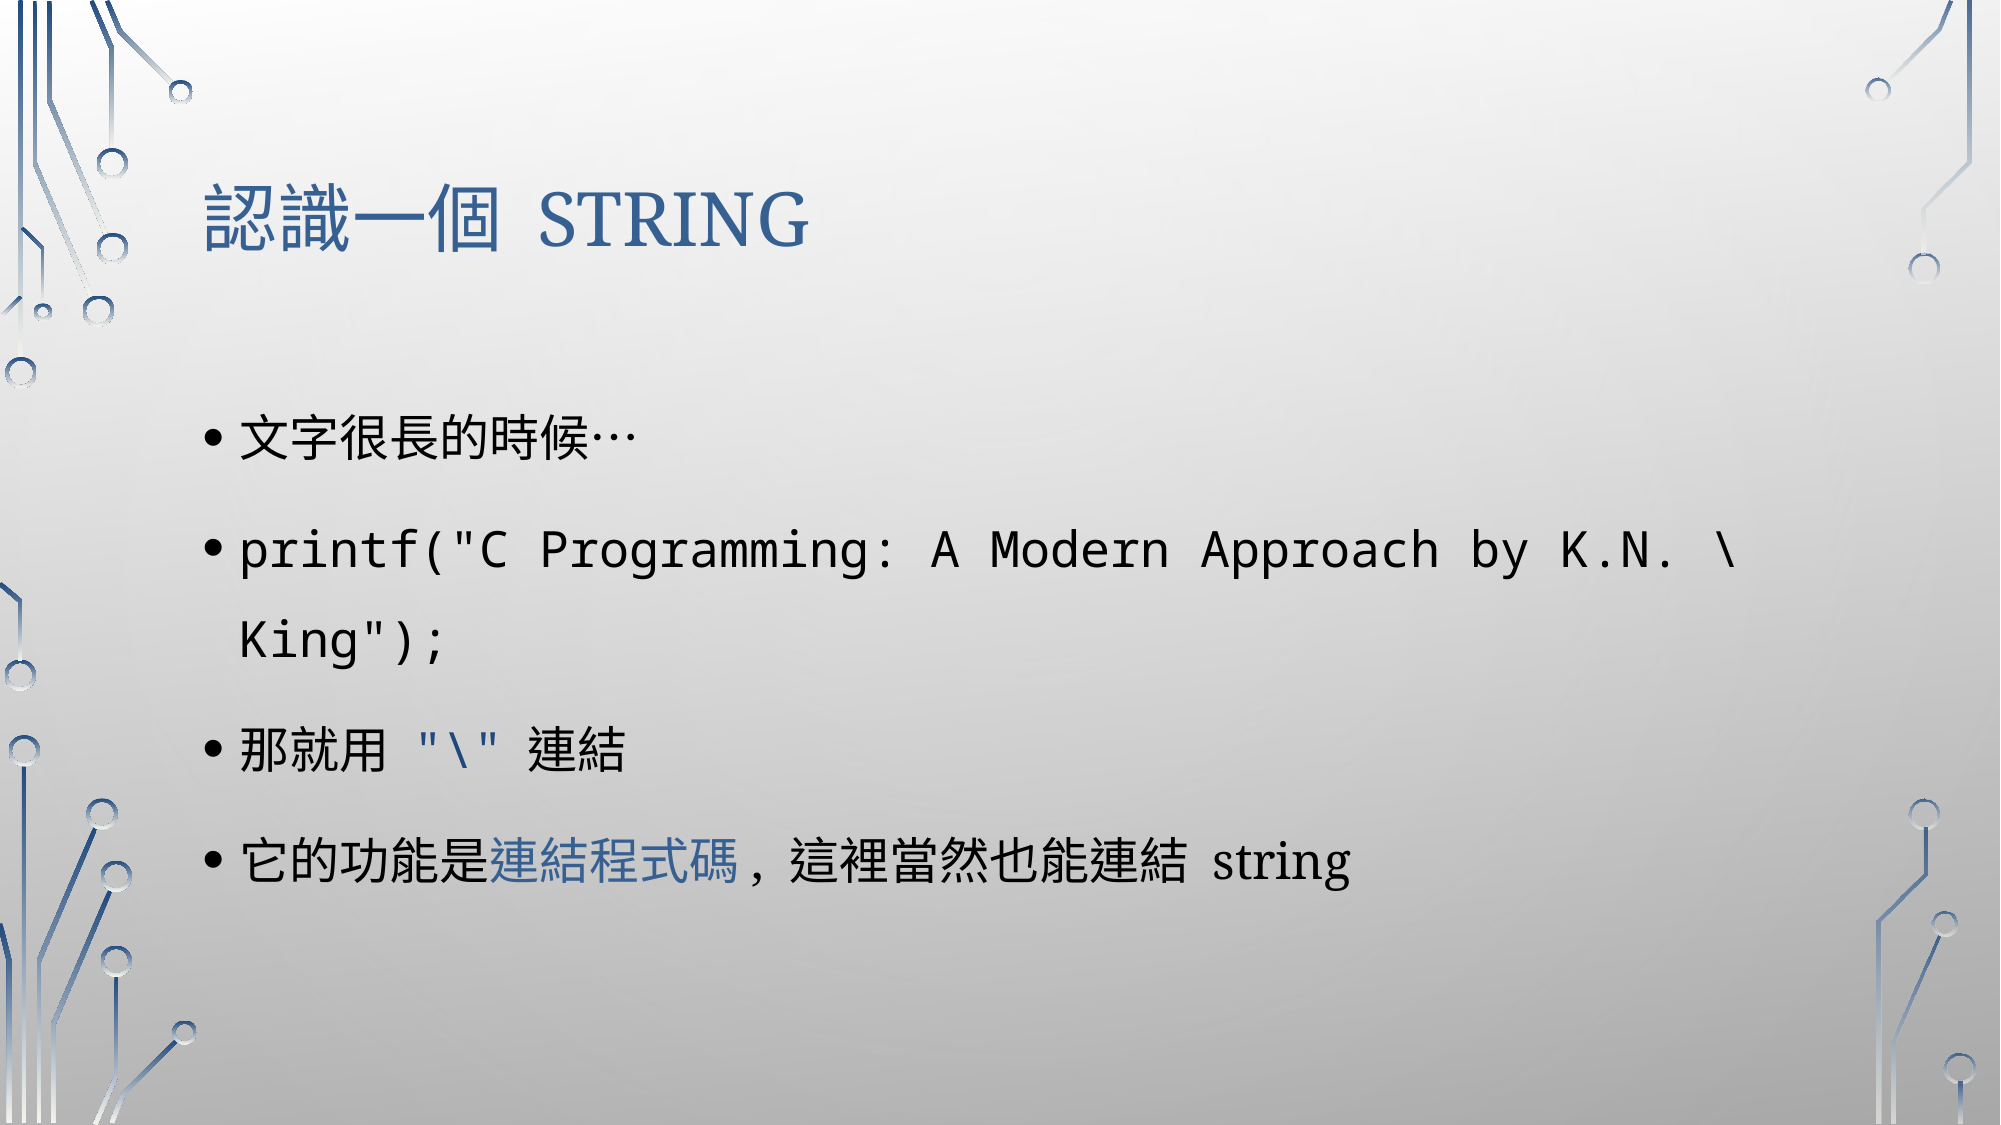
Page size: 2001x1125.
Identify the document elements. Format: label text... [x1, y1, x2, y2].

title 認識一個 string [187, 101, 1813, 344]
list 文字很長的時候… printf("C Programming: A Modern Approach by K.N. \ King"); 那就用 "\" 連結 它的功能是連結程式碼, 這裡當然也能連結 string [187, 369, 1813, 950]
